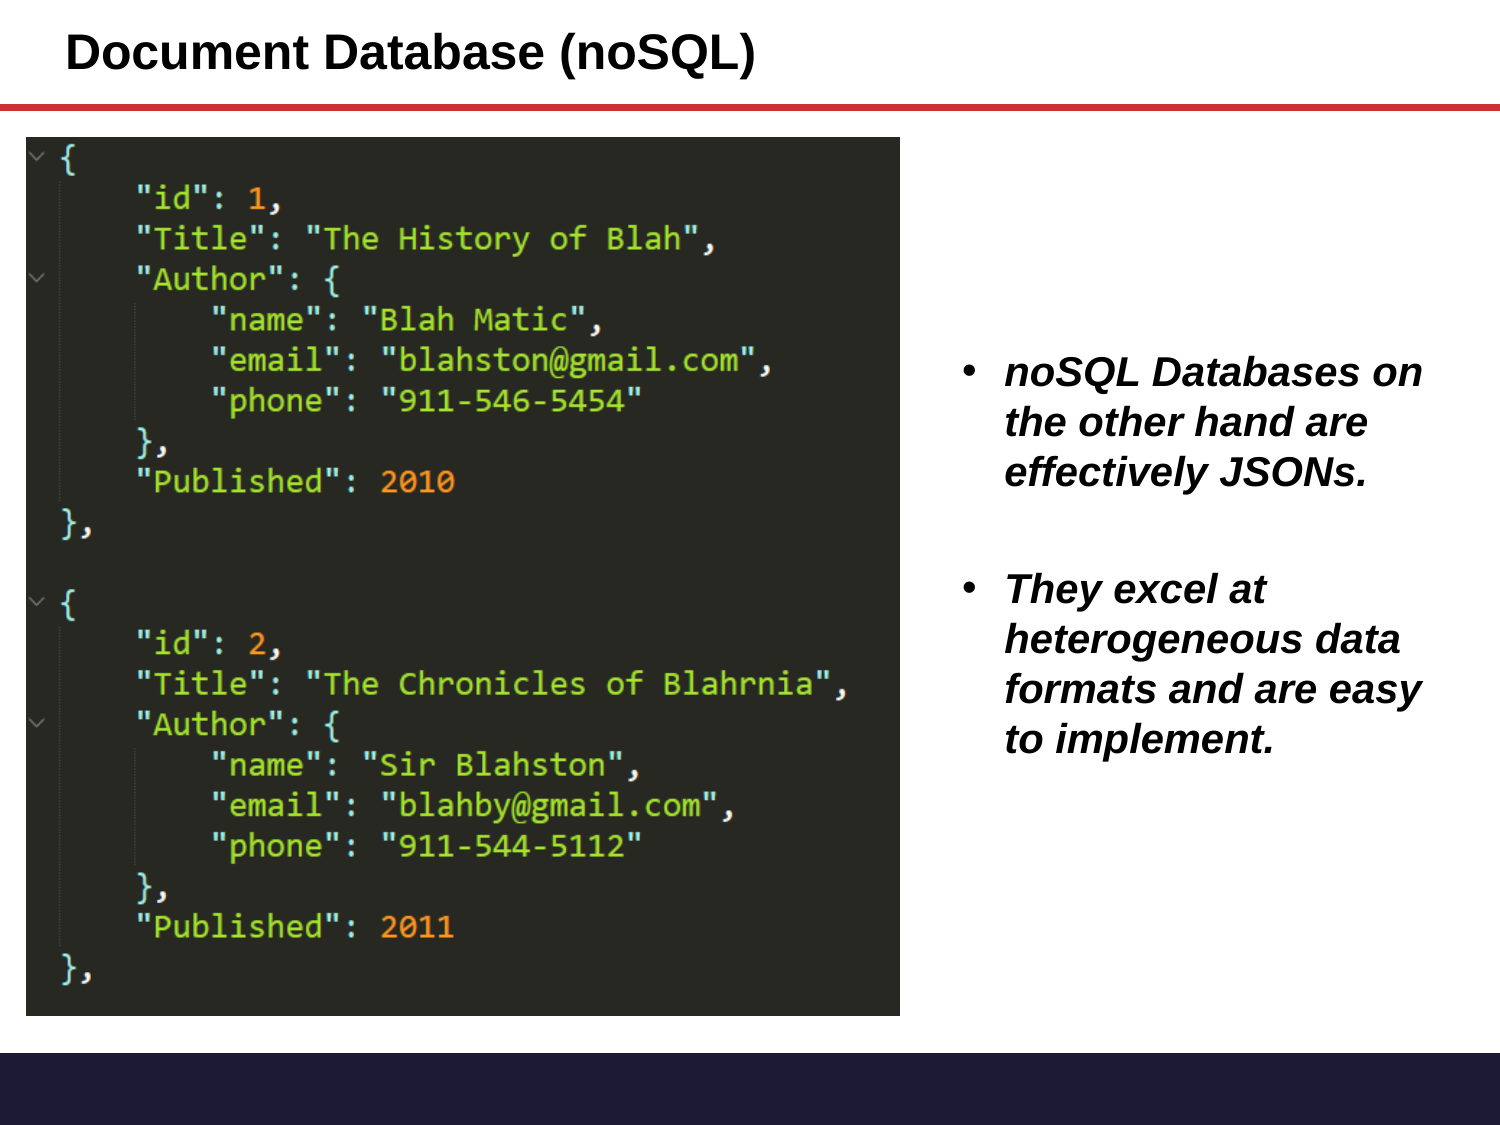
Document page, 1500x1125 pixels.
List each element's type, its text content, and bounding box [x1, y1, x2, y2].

text_box noSQL Databases on the other hand are effectively JSONs. They excel at heterogeneous data formats and are easy to implement. [947, 337, 1454, 738]
title Document Database (noSQL) [50, 0, 948, 108]
picture [26, 137, 900, 1016]
